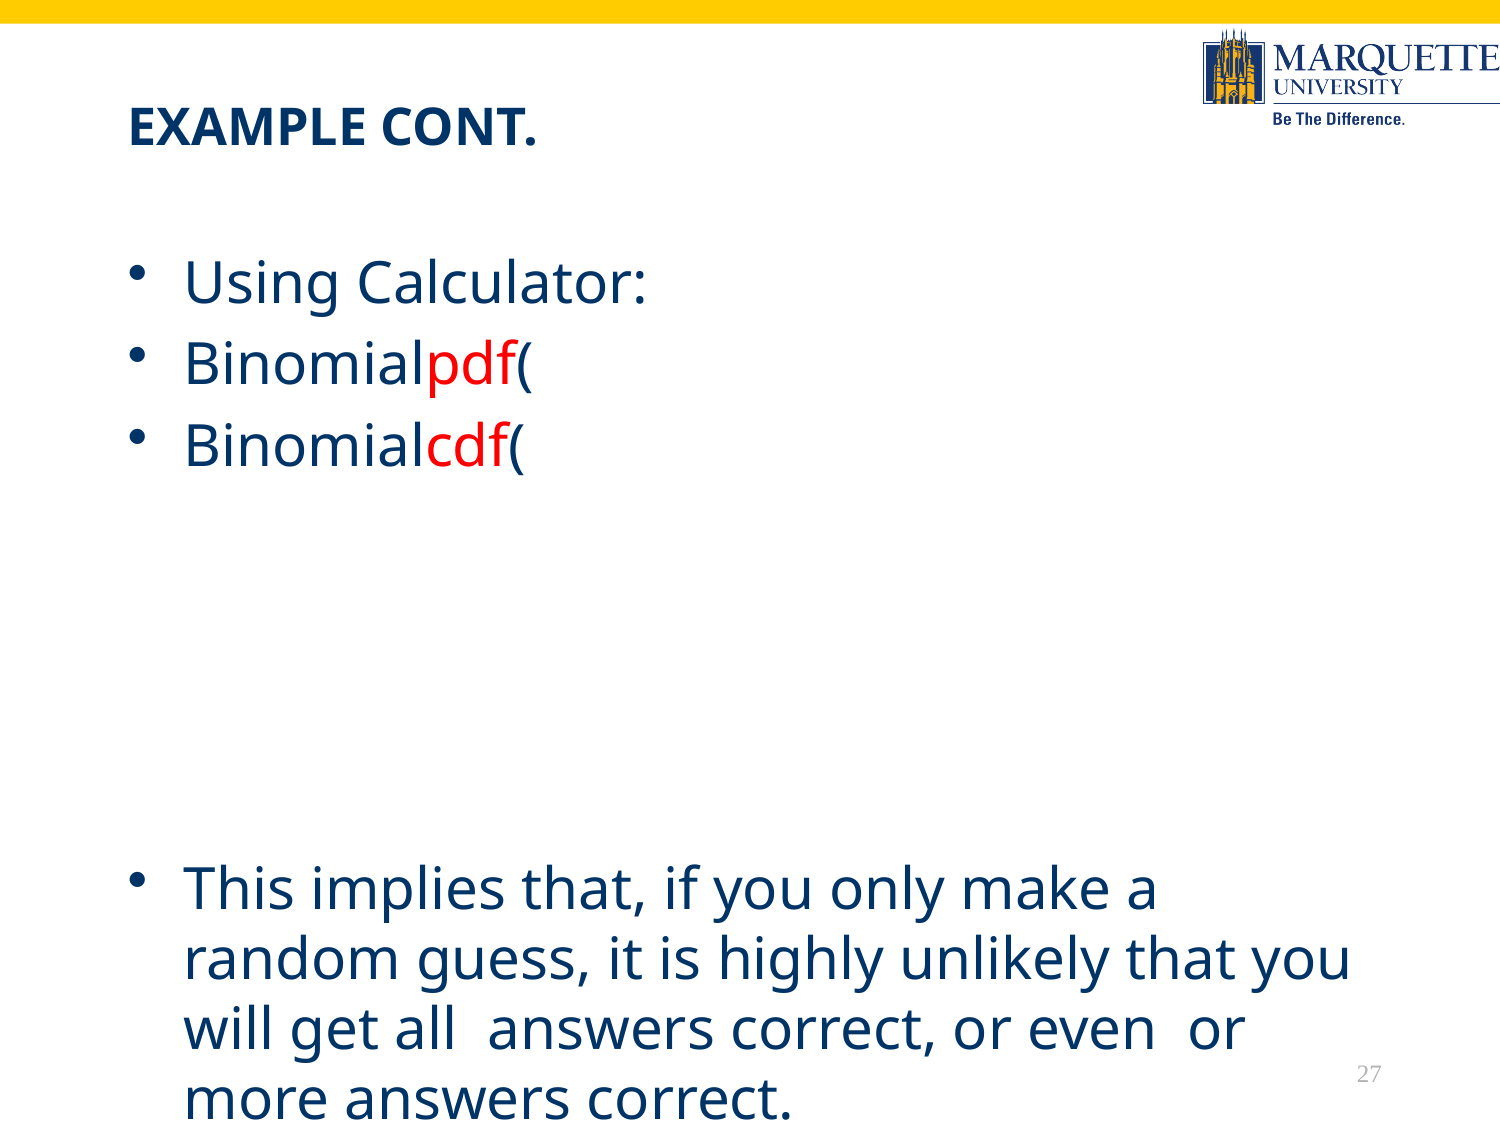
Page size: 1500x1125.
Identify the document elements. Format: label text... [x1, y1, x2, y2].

slide_number 27 [1059, 1042, 1397, 1103]
title Example CONT. [112, 62, 1388, 188]
picture [1203, 27, 1500, 125]
